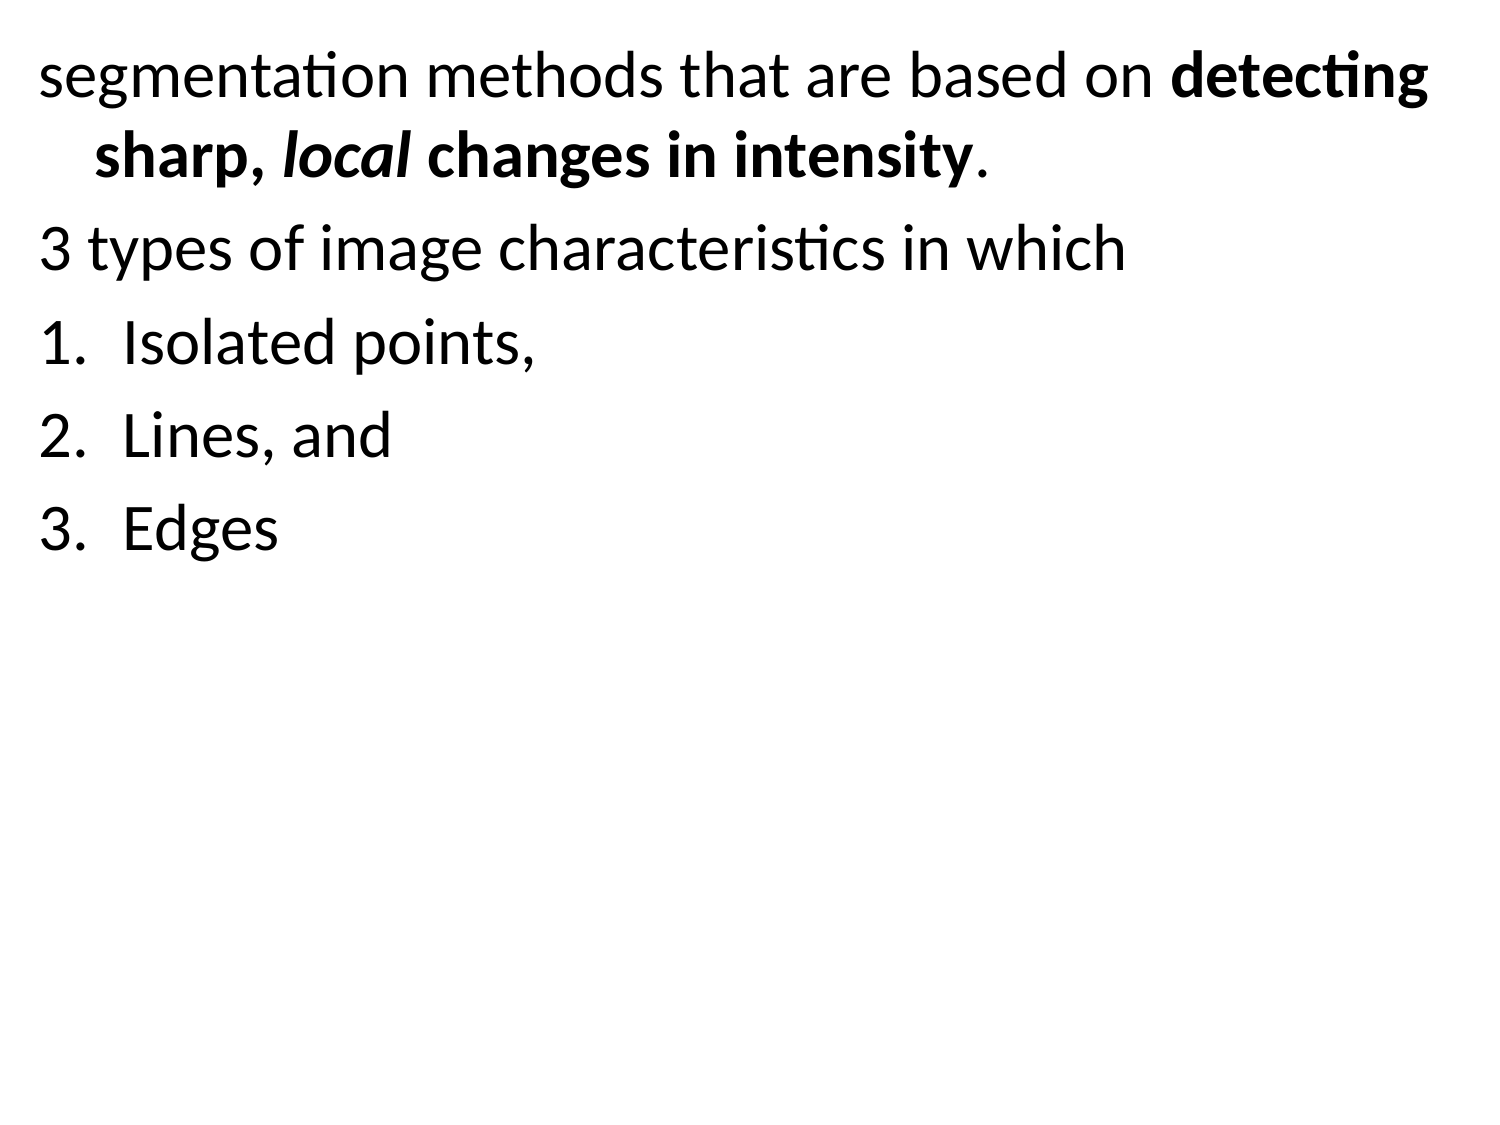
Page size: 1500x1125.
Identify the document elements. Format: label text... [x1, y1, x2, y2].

list segmentation methods that are based on detecting sharp, local changes in intensity. 3 types of image characteristics in which Isolated points, Lines, and Edges [23, 23, 1454, 1102]
